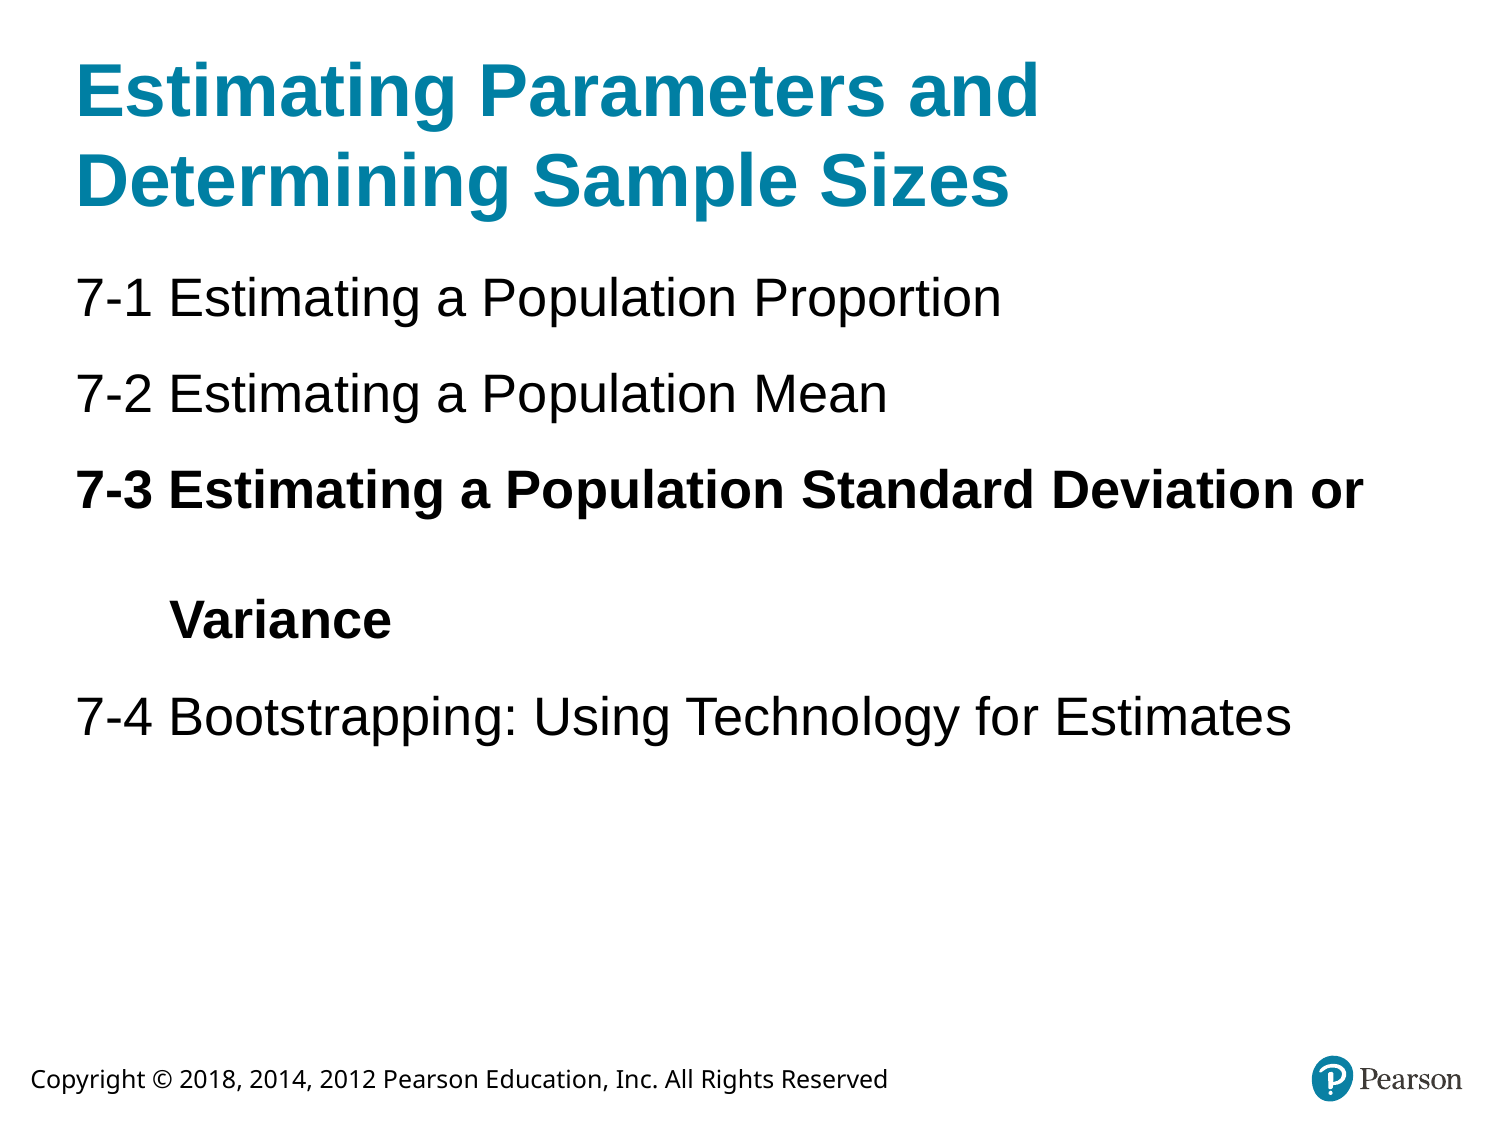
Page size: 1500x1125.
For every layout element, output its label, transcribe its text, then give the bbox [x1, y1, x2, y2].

title Estimating Parameters and Determining Sample Sizes [75, 41, 1425, 222]
list 7-1 Estimating a Population Proportion 7-2 Estimating a Population Mean 7-3 Estimating a Population Standard Deviation or Variance 7-4 Bootstrapping: Using Technology for Estimates [75, 262, 1425, 713]
